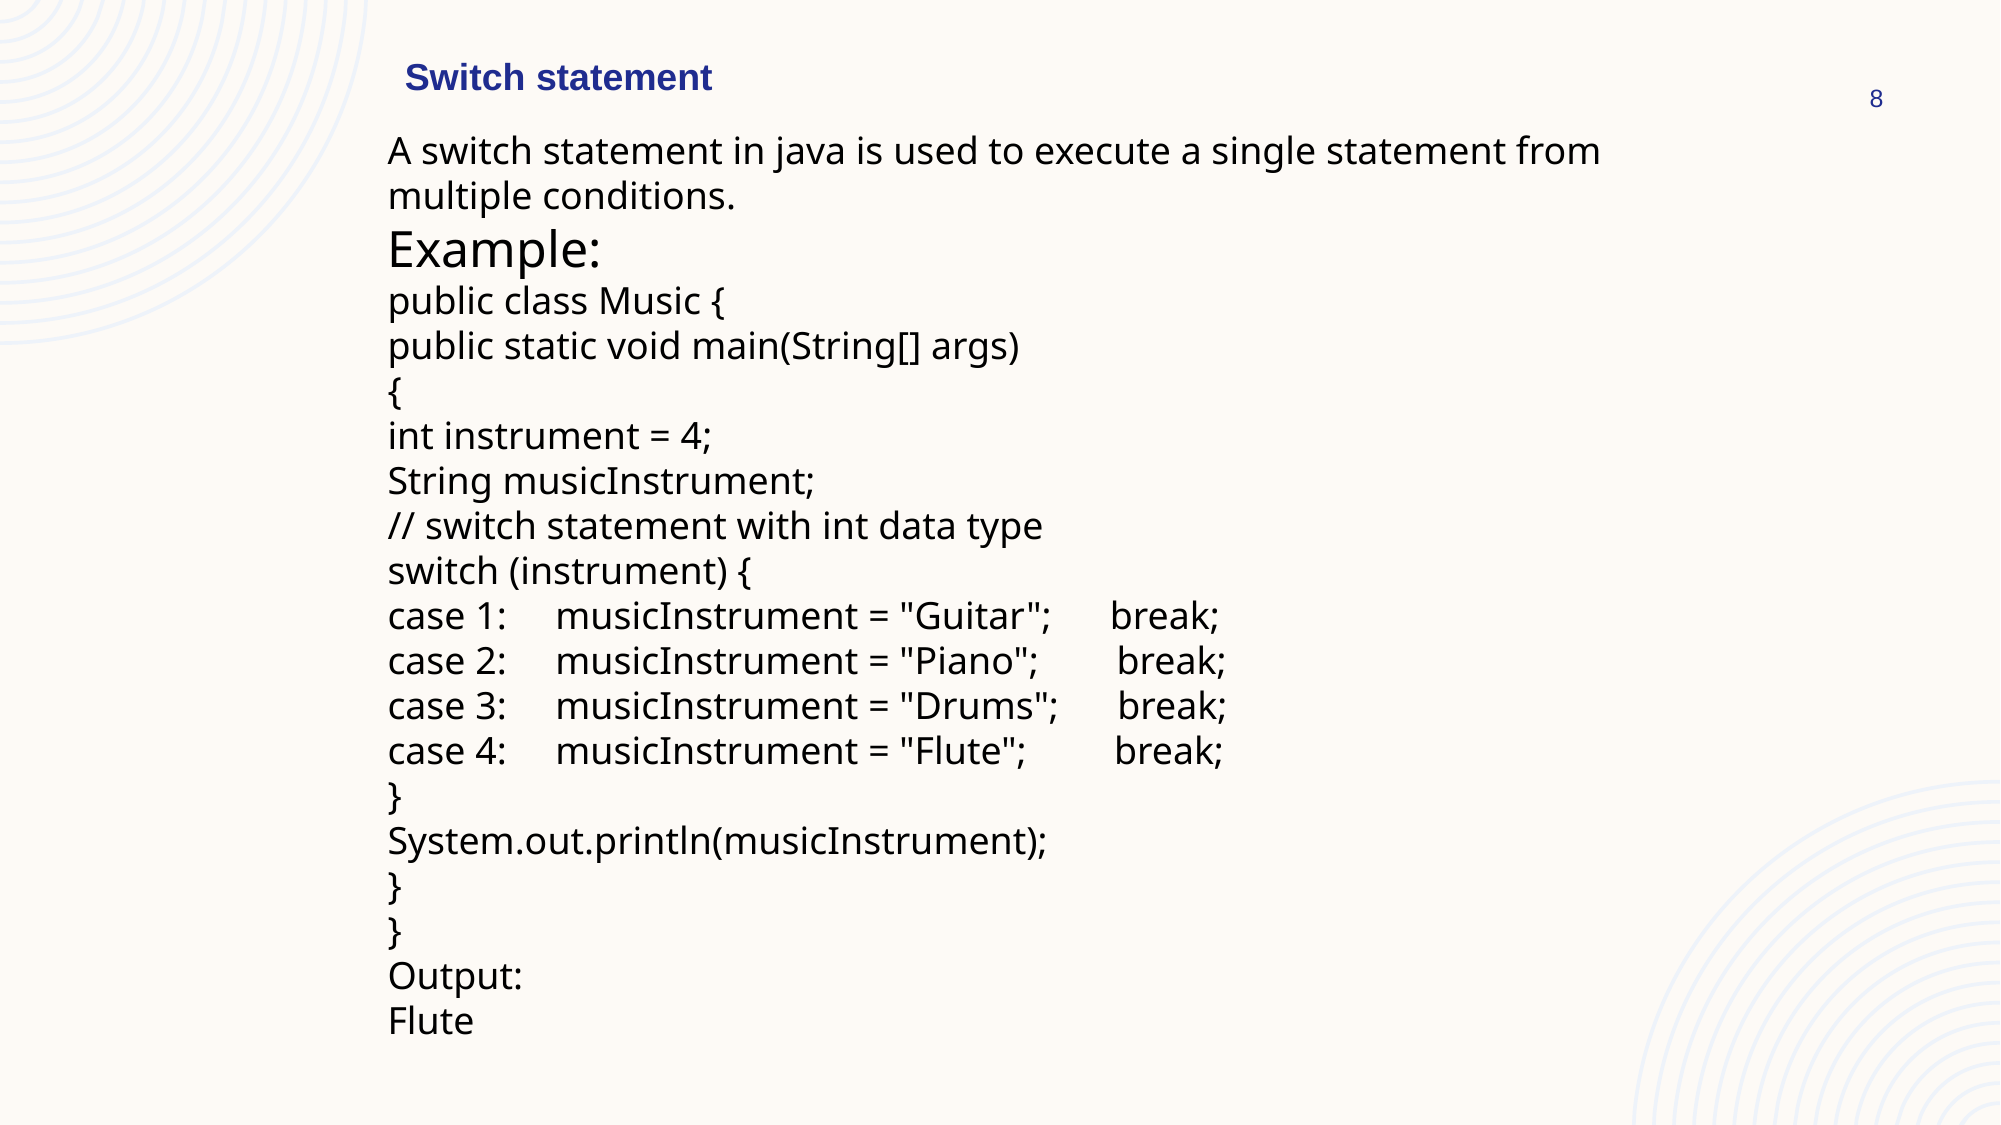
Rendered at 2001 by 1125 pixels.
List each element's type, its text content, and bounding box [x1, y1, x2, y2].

slide_number 8 [1795, 75, 1958, 120]
text_box A switch statement in java is used to execute a single statement from multiple conditions. Example: public class Music { public static void main(String[] args) { int instrument = 4; String musicInstrument; // switch statement with int data type switch (instrument) { case 1: musicInstrument = "Guitar"; break; case 2: musicInstrument = "Piano"; break; case 3: musicInstrument = "Drums"; break; case 4: musicInstrument = "Flute"; break; } System.out.println(musicInstrument); } } Output: Flute [372, 119, 1727, 1050]
footer Switch statement [389, 52, 915, 98]
